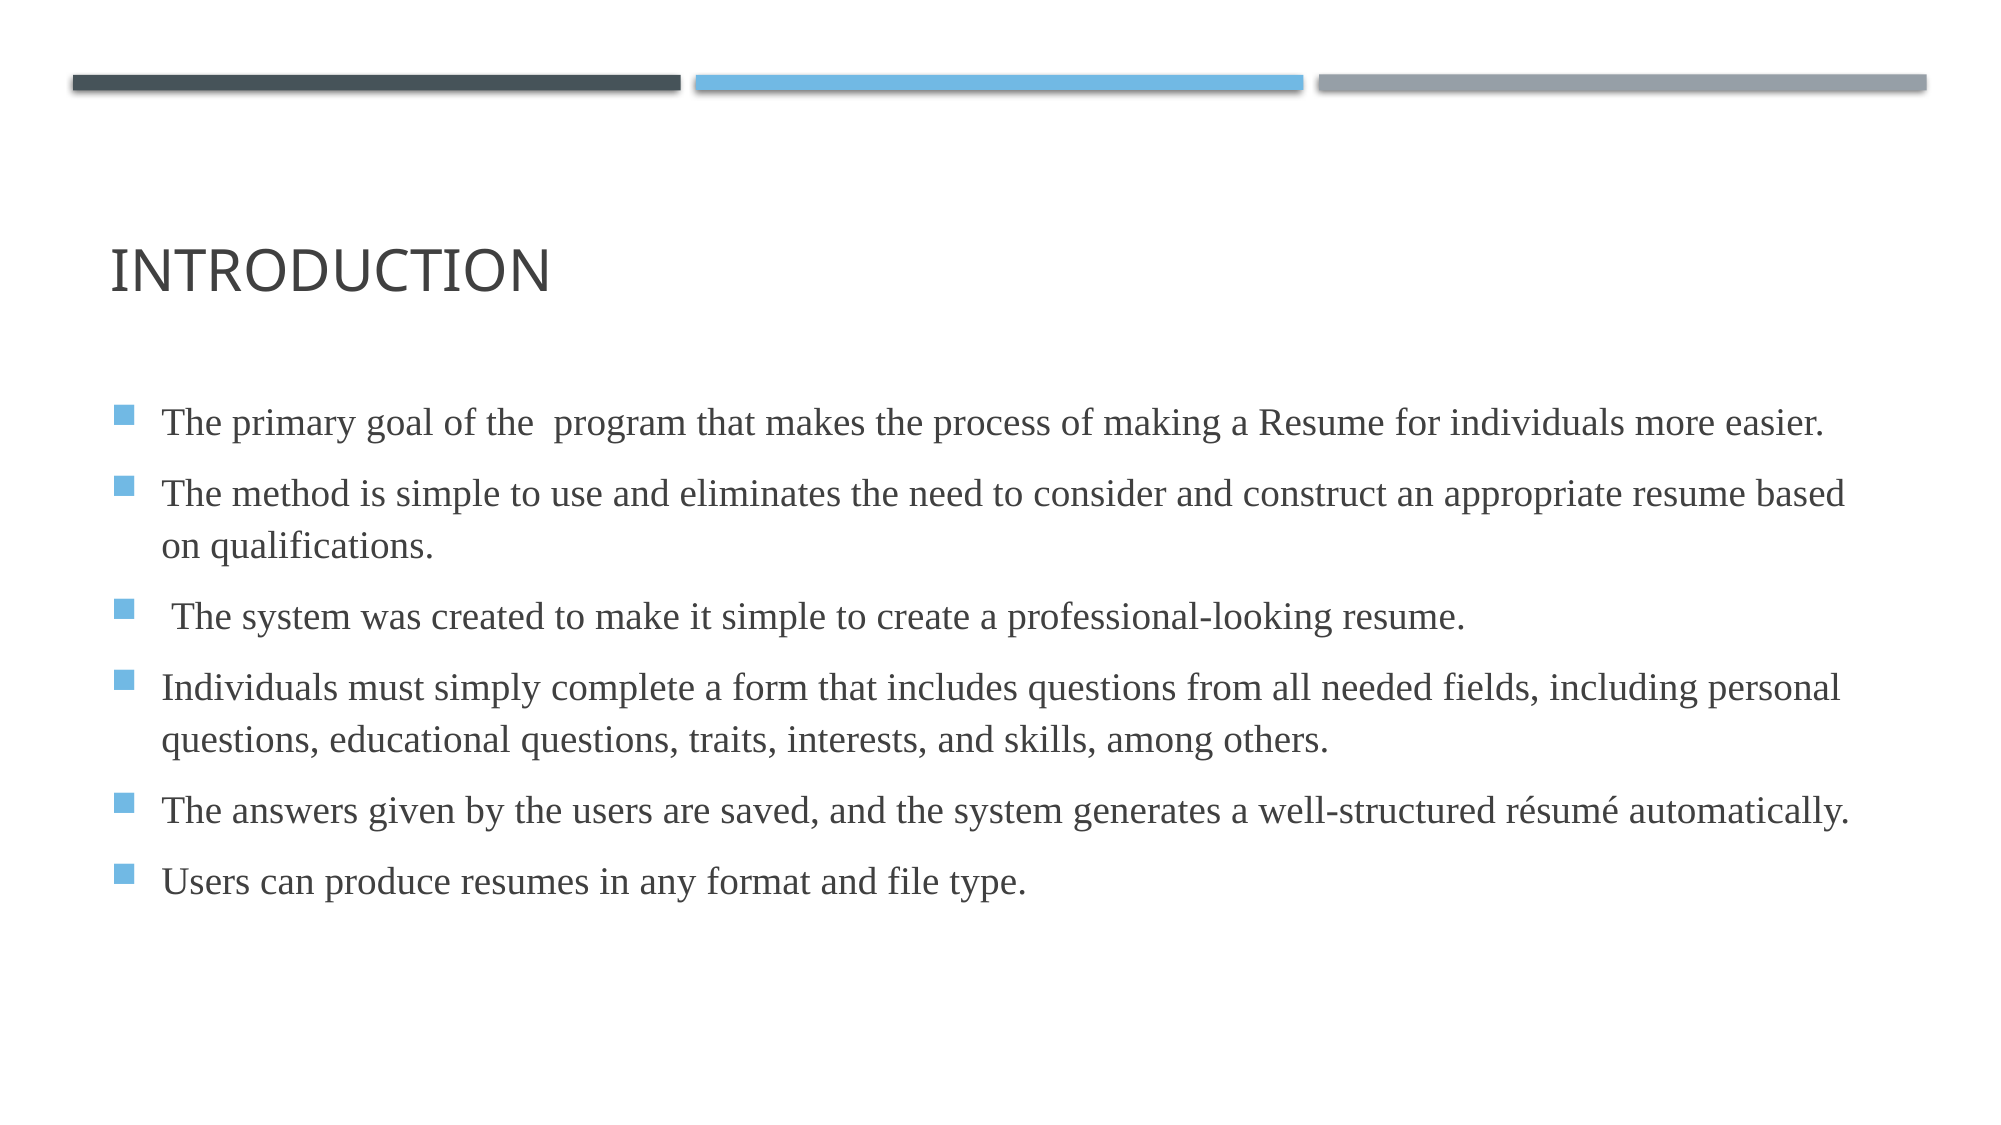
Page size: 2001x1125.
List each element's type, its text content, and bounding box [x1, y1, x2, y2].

title INTRODUCTION [95, 115, 1905, 311]
list The primary goal of the program that makes the process of making a Resume for individuals more easier. The method is simple to use and eliminates the need to consider and construct an appropriate resume based on qualifications. The system was created to make it simple to create a professional-looking resume. Individuals must simply complete a form that includes questions from all needed fields, including personal questions, educational questions, traits, interests, and skills, among others. The answers given by the users are saved, and the system generates a well-structured résumé automatically. Users can produce resumes in any format and file type. [95, 383, 1905, 981]
